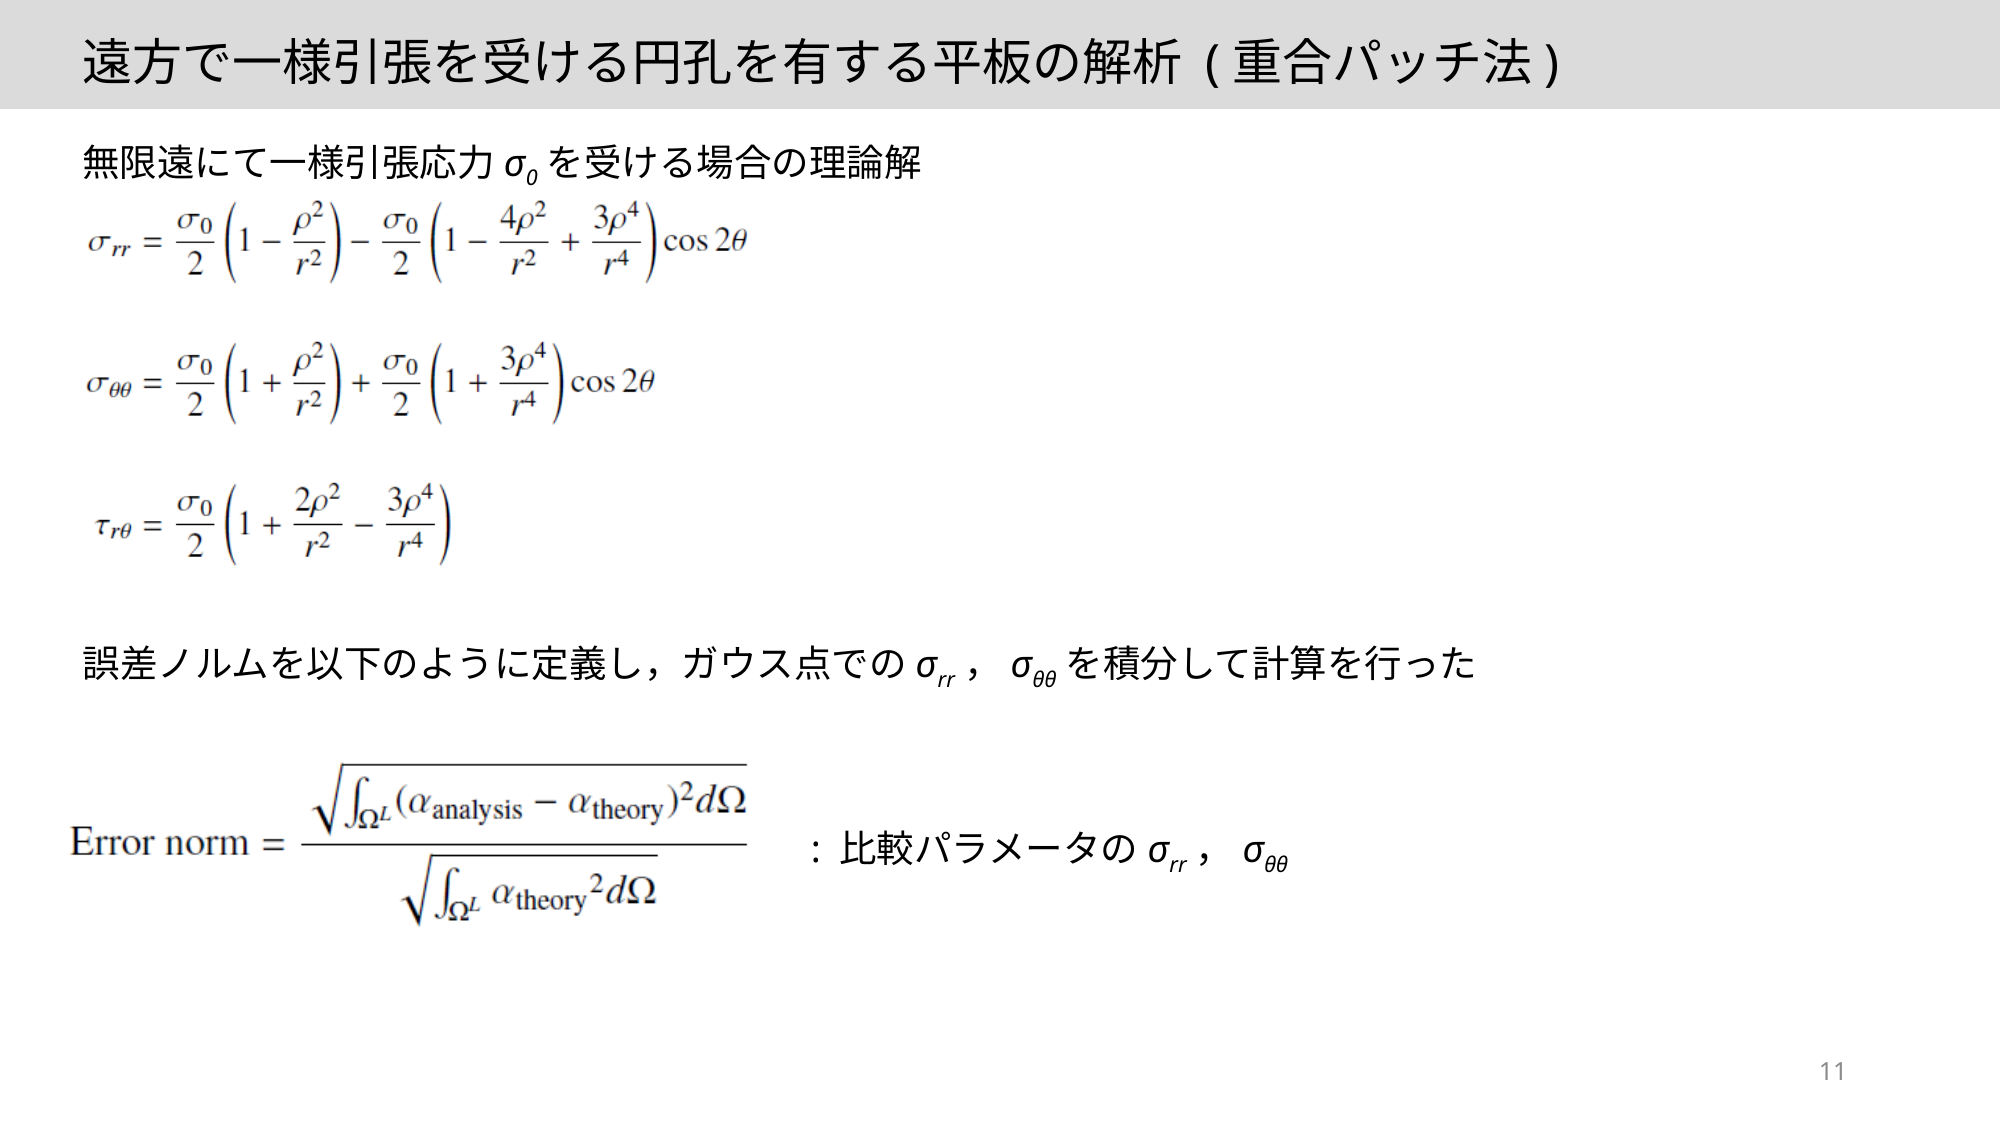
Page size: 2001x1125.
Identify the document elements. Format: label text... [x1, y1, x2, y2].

text_box [0, 0, 2000, 109]
slide_number 11 [1412, 1042, 1863, 1103]
text_box 遠方で一様引張を受ける円孔を有する平板の解析 (重合パッチ法) [67, 23, 1967, 99]
picture [56, 744, 791, 953]
text_box 誤差ノルムを以下のように定義し，ガウス点でのσrr，σθθを積分して計算を行った [67, 632, 1516, 744]
text_box 無限遠にて一様引張応力σ0を受ける場合の理論解 [67, 131, 1052, 198]
picture [56, 189, 797, 583]
